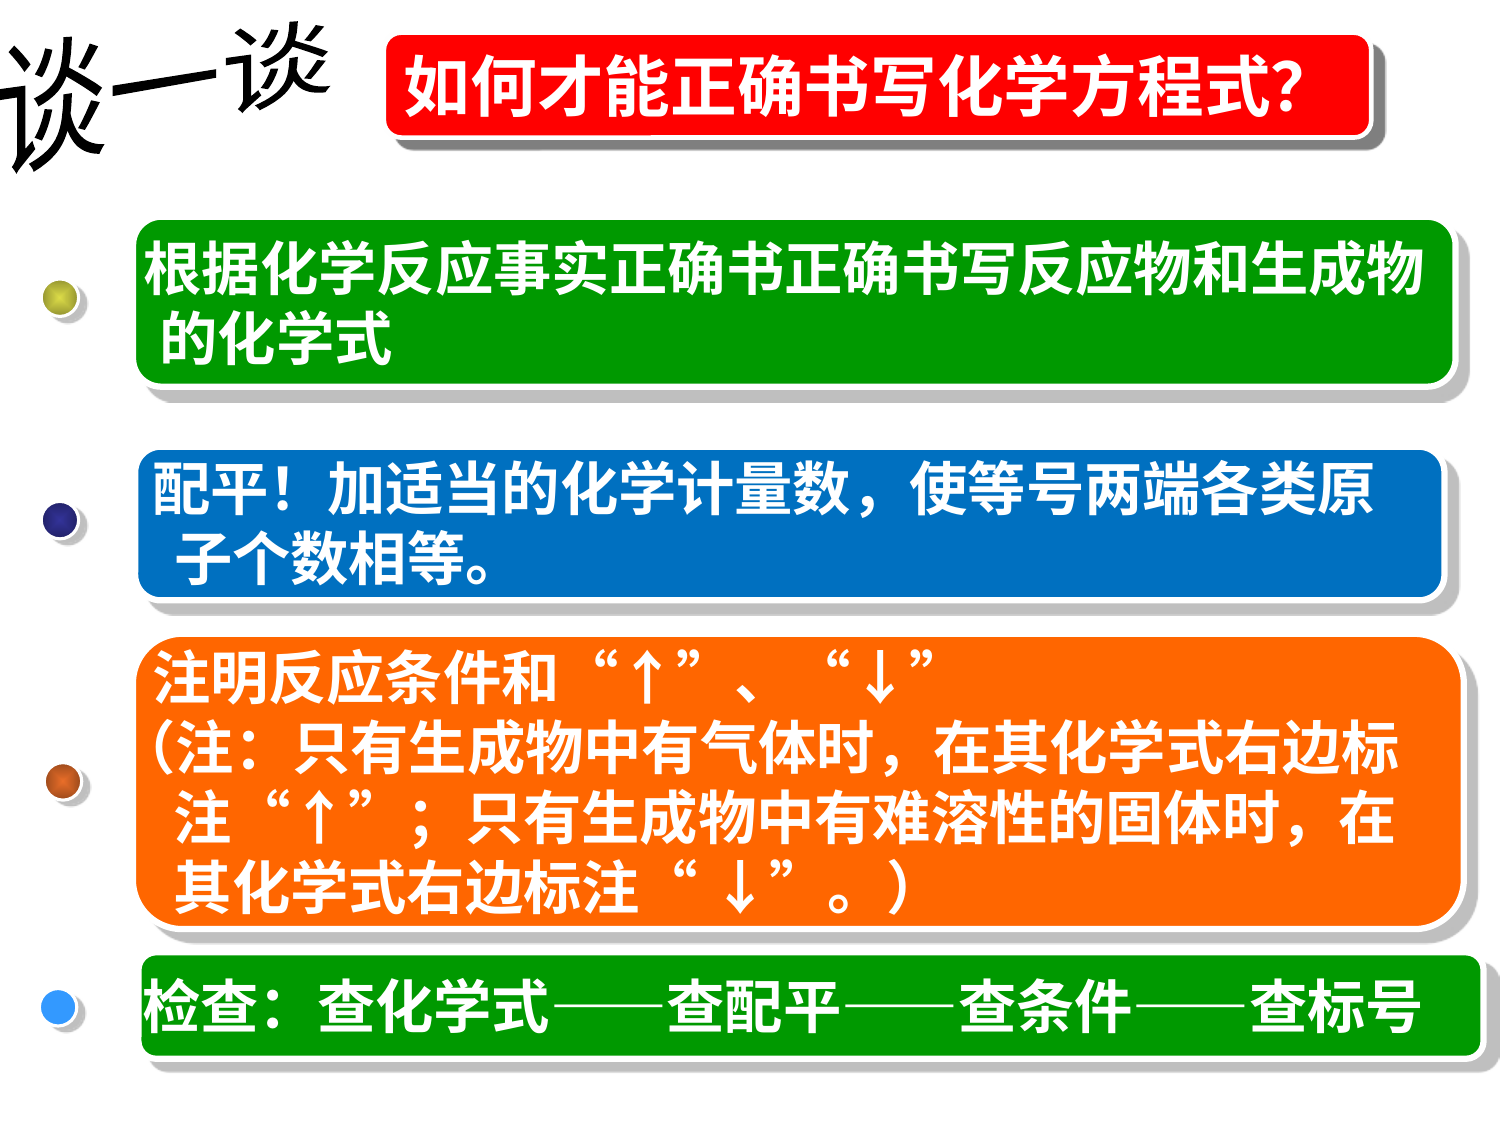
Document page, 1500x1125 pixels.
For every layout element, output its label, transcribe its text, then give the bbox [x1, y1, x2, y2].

text_box [44, 762, 82, 801]
text_box [39, 988, 77, 1027]
text_box [41, 278, 79, 317]
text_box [102, 633, 1465, 930]
text_box 如何才能正确书写化学方程式？ [383, 32, 1372, 138]
text_box [41, 501, 79, 539]
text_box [88, 216, 1459, 387]
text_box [102, 444, 1445, 601]
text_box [92, 951, 1488, 1060]
